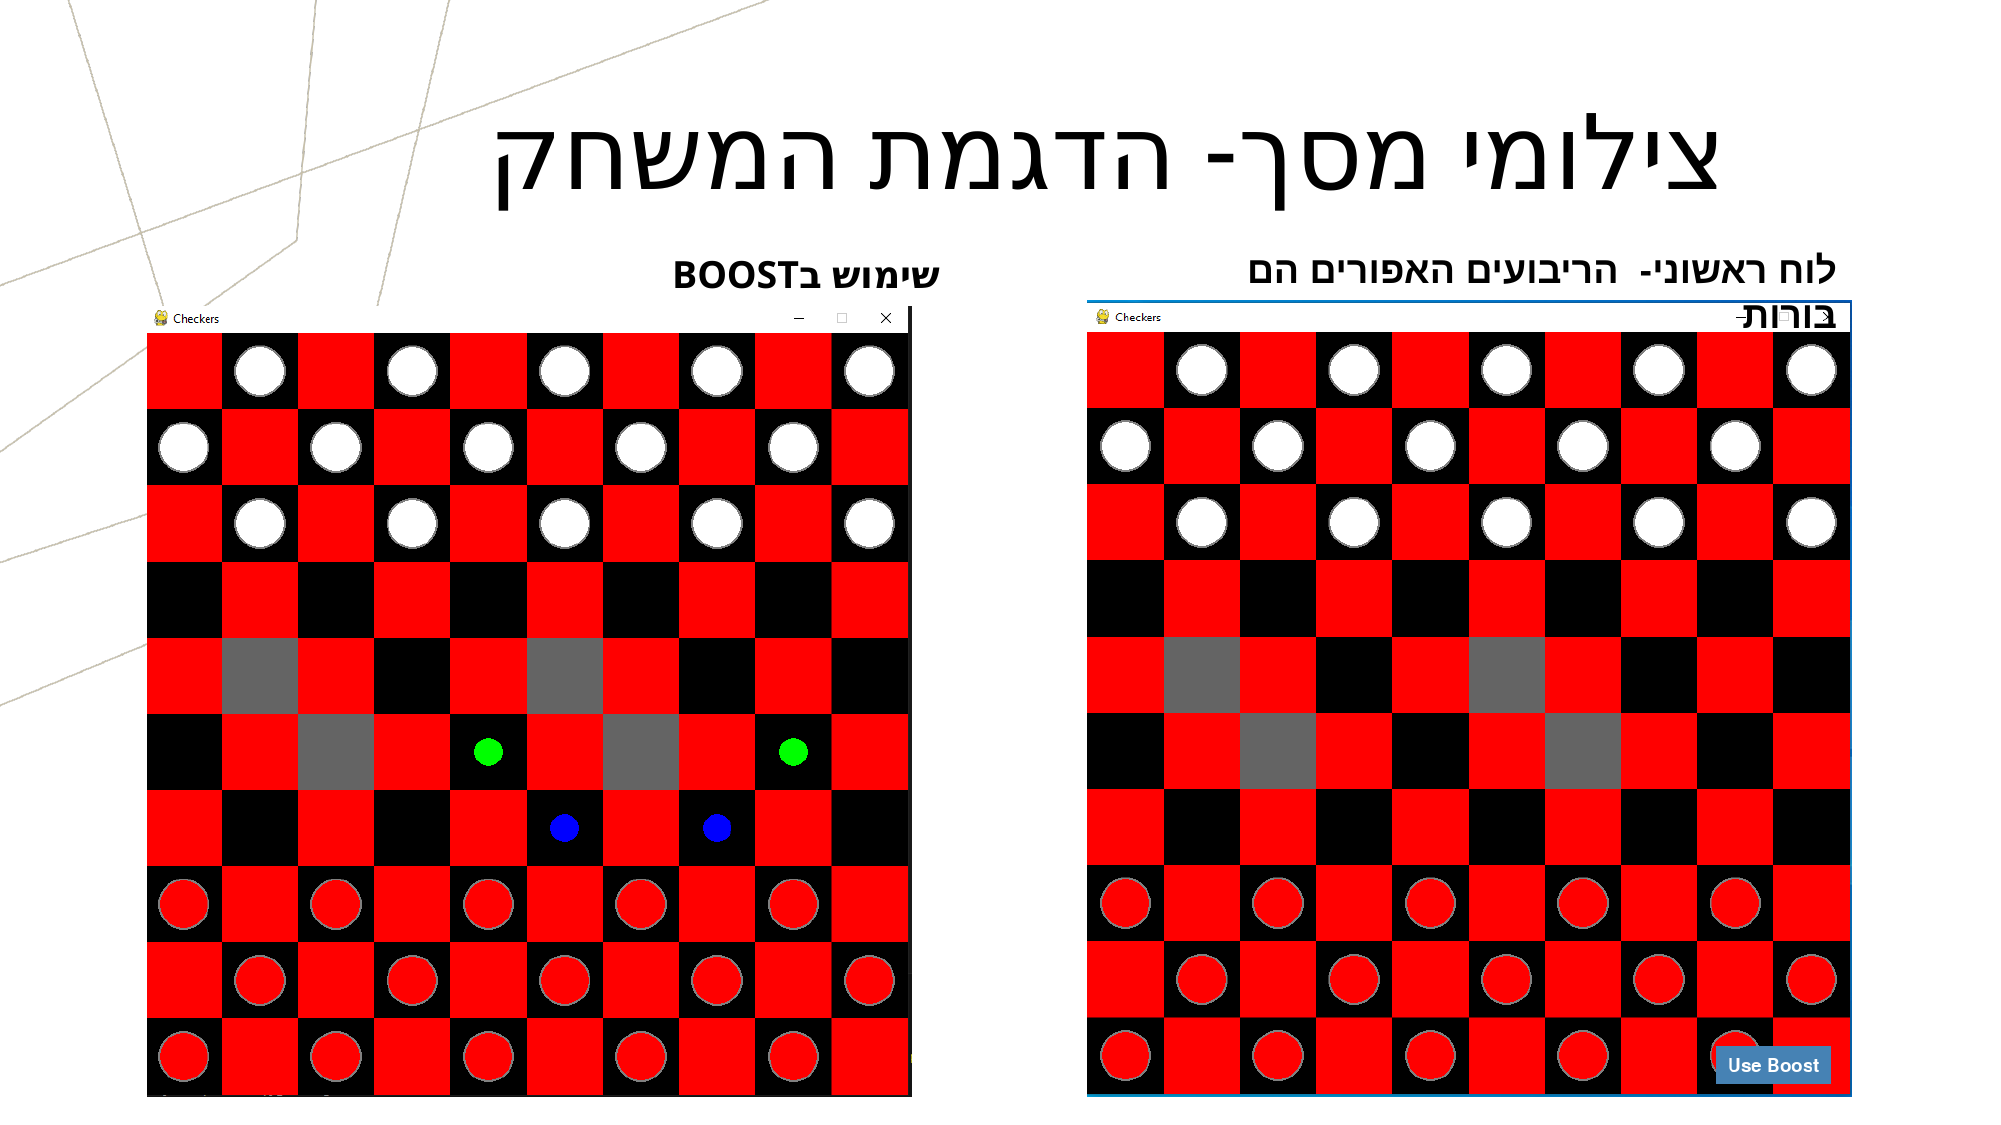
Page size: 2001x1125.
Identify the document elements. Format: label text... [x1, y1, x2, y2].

picture [0, 0, 912, 1097]
picture [1087, 300, 1852, 1097]
text_box שימוש בBOOST [647, 243, 1054, 304]
text_box צילומי מסך- הדגמת המשחק [365, 59, 1743, 218]
text_box לוח ראשוני- הריבועים האפורים הם בורות [1178, 238, 1852, 300]
